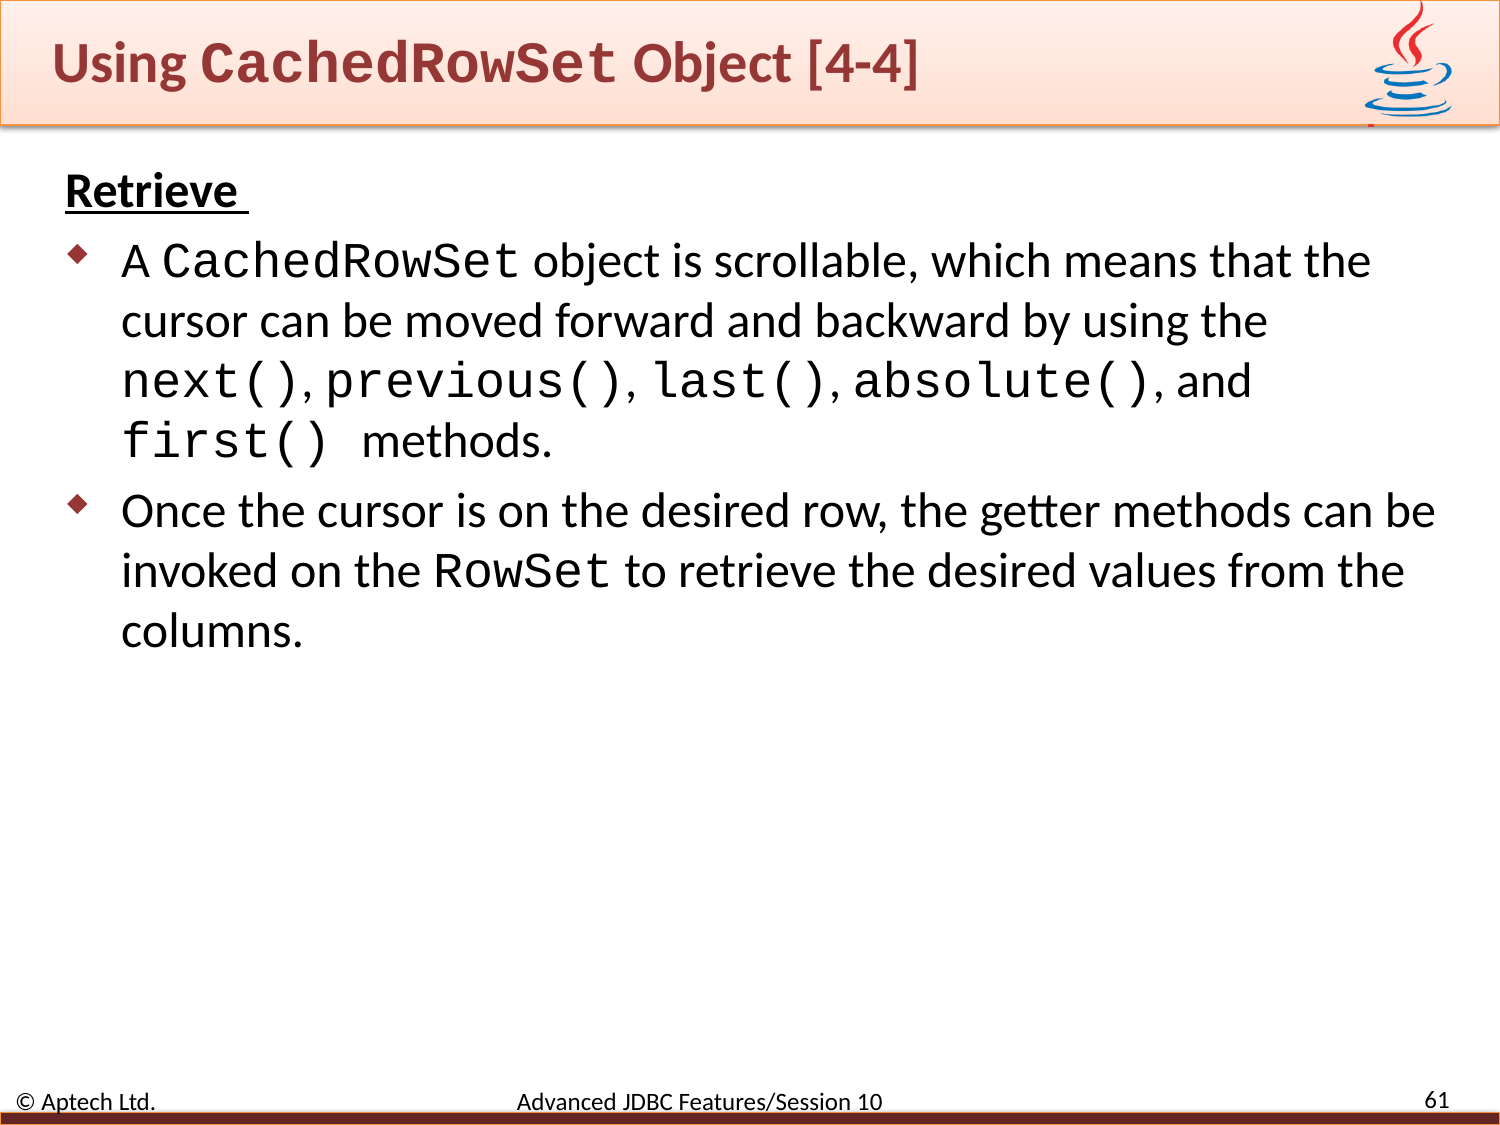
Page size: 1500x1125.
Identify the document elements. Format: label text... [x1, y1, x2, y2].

footer © Aptech Ltd. Advanced JDBC Features/Session 10 [0, 1087, 1325, 1113]
list Retrieve A CachedRowSet object is scrollable, which means that the cursor can be moved forward and backward by using the next(), previous(), last(), absolute(), and first() methods. Once the cursor is on the desired row, the getter methods can be invoked on the RowSet to retrieve the desired values from the columns. [49, 149, 1463, 1013]
slide_number 61 [1337, 1084, 1465, 1113]
title Using CachedRowSet Object [4-4] [37, 24, 1288, 93]
picture [1362, 0, 1454, 127]
